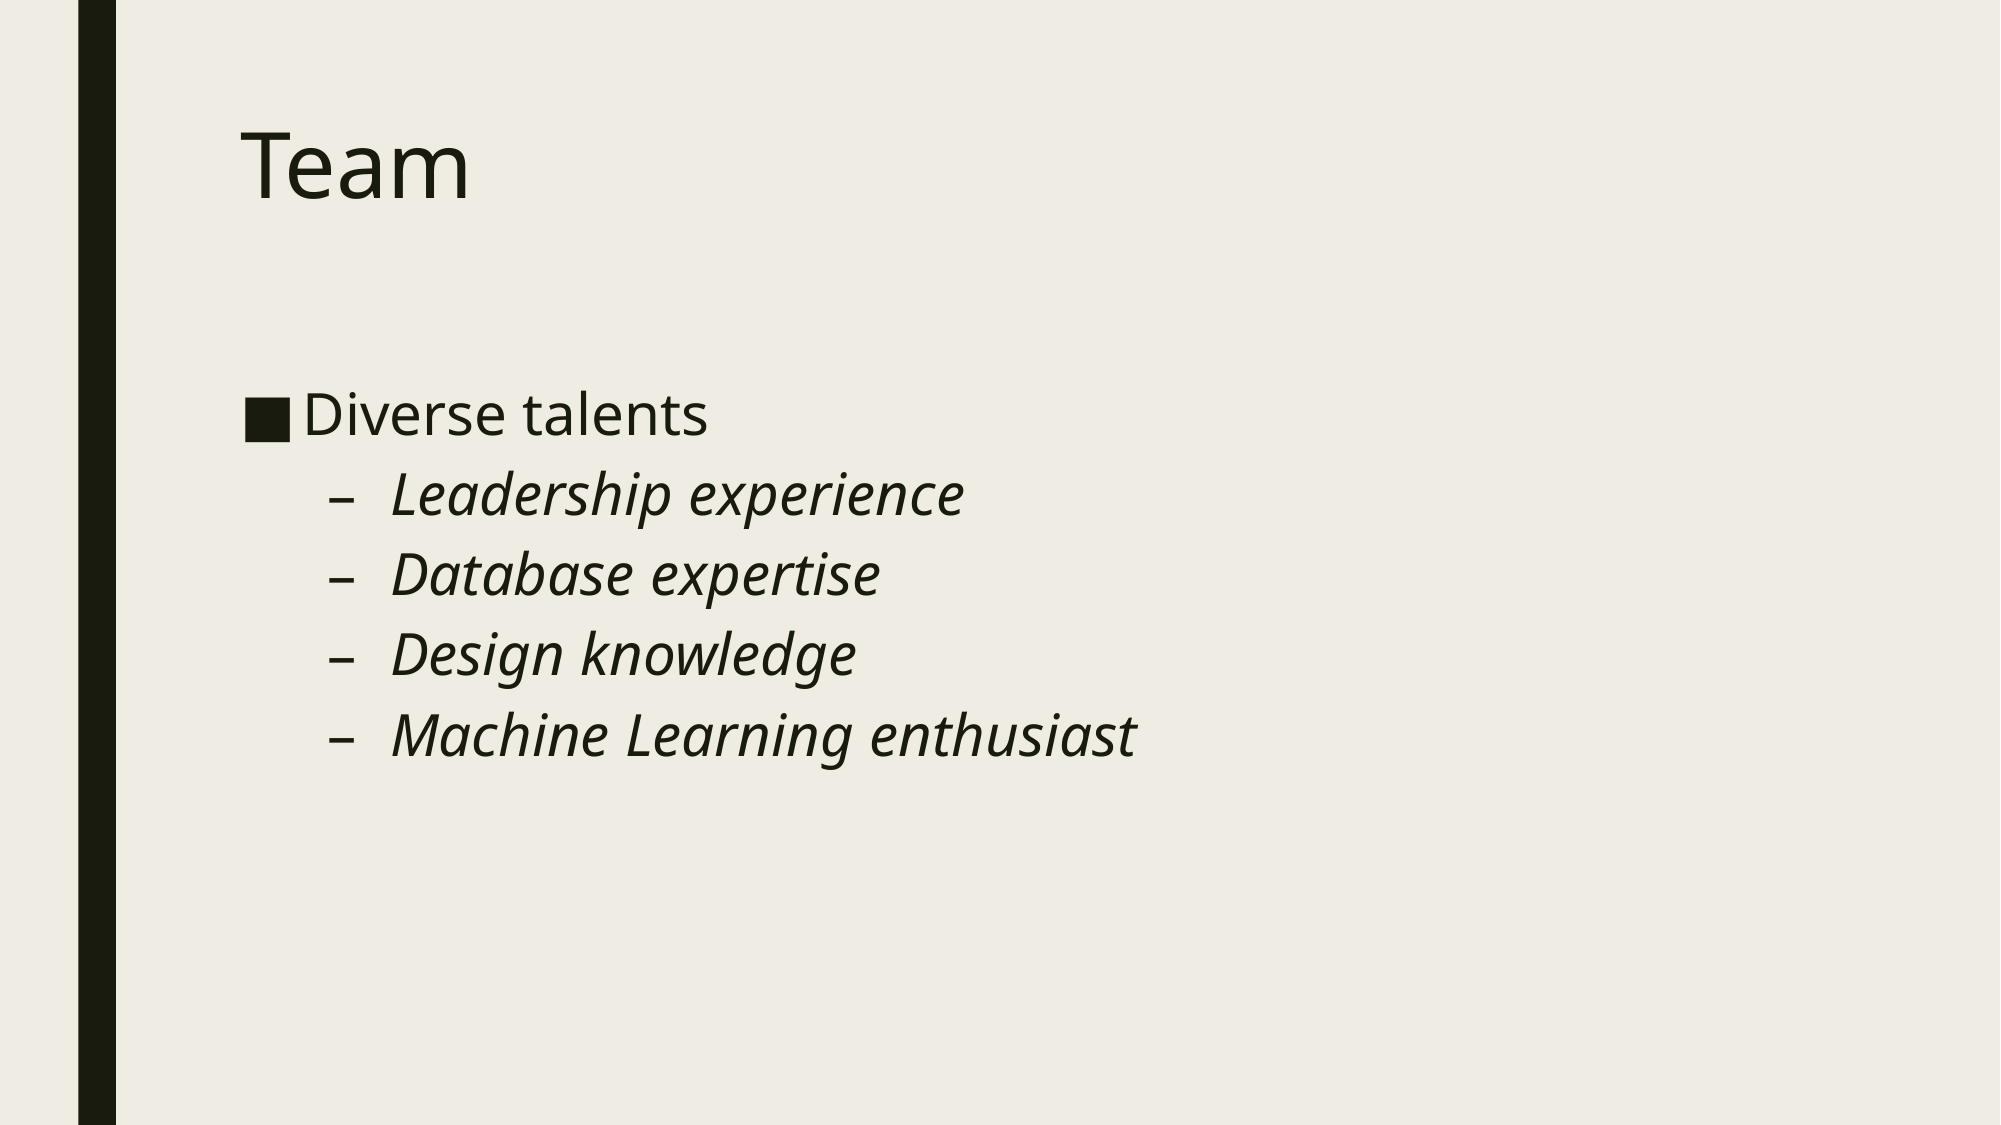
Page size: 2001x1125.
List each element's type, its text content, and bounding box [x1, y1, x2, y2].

list Diverse talents Leadership experience Database expertise Design knowledge Machine Learning enthusiast [225, 375, 1800, 963]
title Team [225, 112, 1800, 357]
